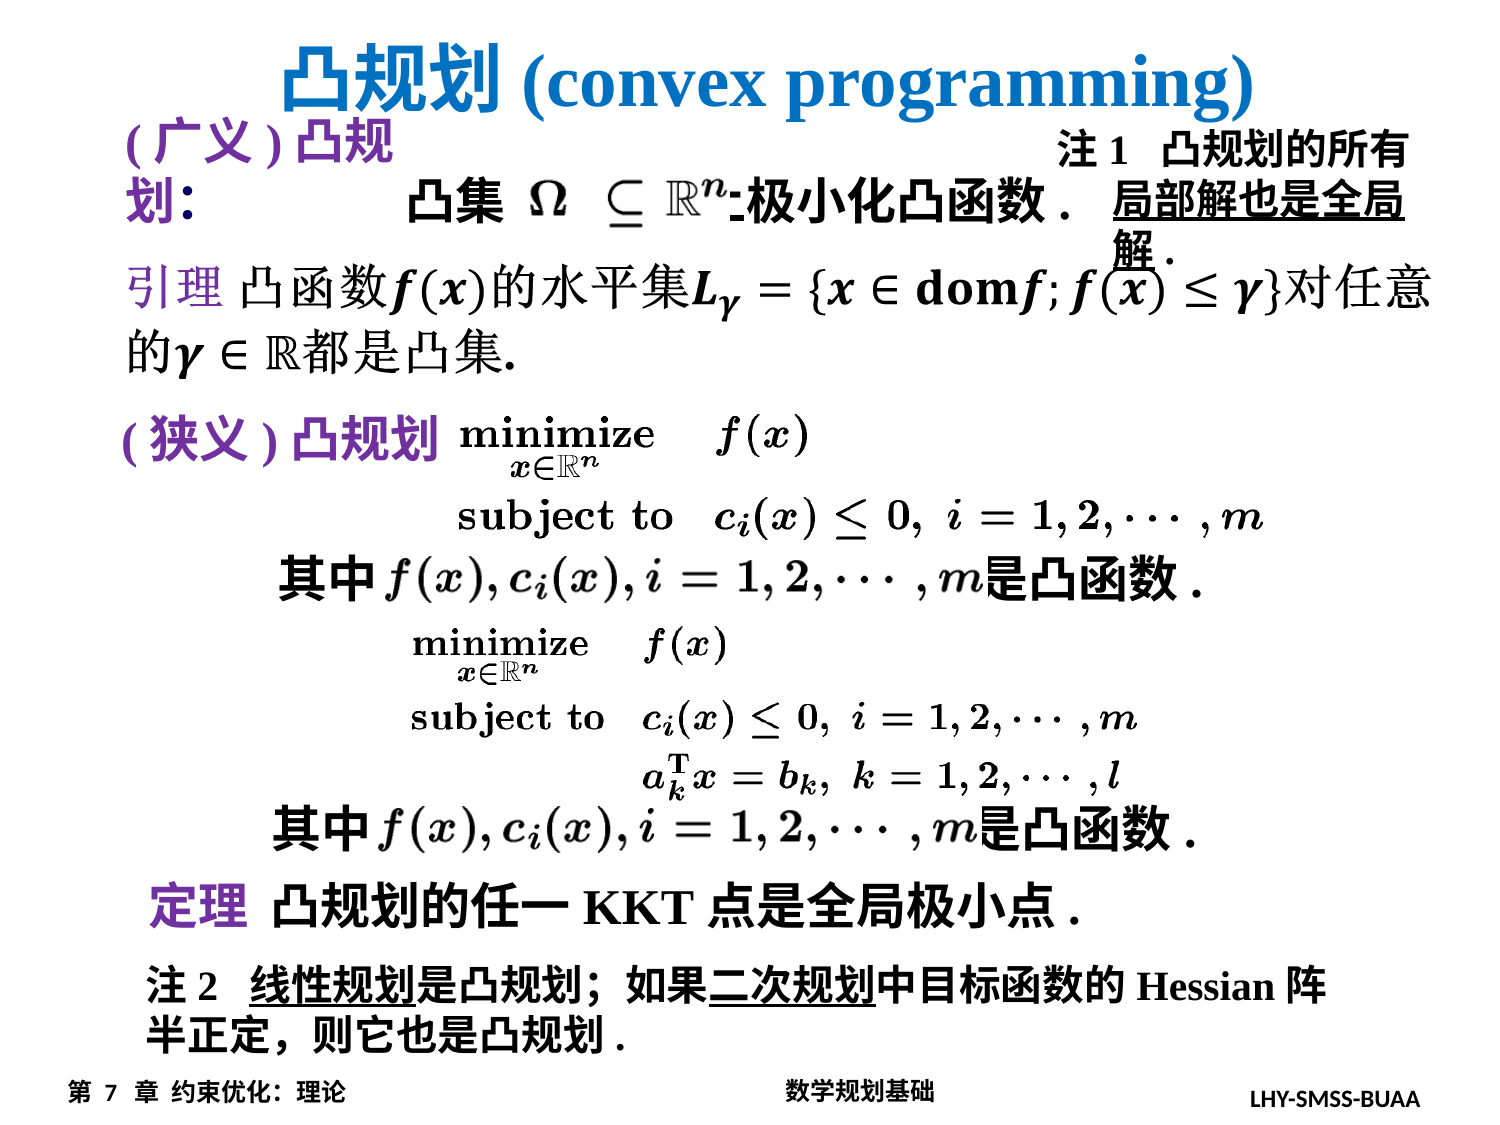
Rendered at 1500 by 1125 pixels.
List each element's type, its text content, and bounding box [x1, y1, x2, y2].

text_box 注1 凸规划的所有局部解也是全局解. [1041, 115, 1467, 242]
text_box 注2 线性规划是凸规划；如果二次规划中目标函数的Hessian阵半正定，则它也是凸规划. [130, 951, 1366, 1067]
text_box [105, 398, 1265, 543]
text_box 凸规划(convex programming) [134, 8, 1400, 130]
text_box 定理 凸规划的任一KKT点是全局极小点. [133, 867, 1126, 943]
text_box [110, 161, 1162, 238]
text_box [255, 623, 1280, 865]
text_box [108, 246, 1467, 388]
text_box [262, 539, 1332, 615]
